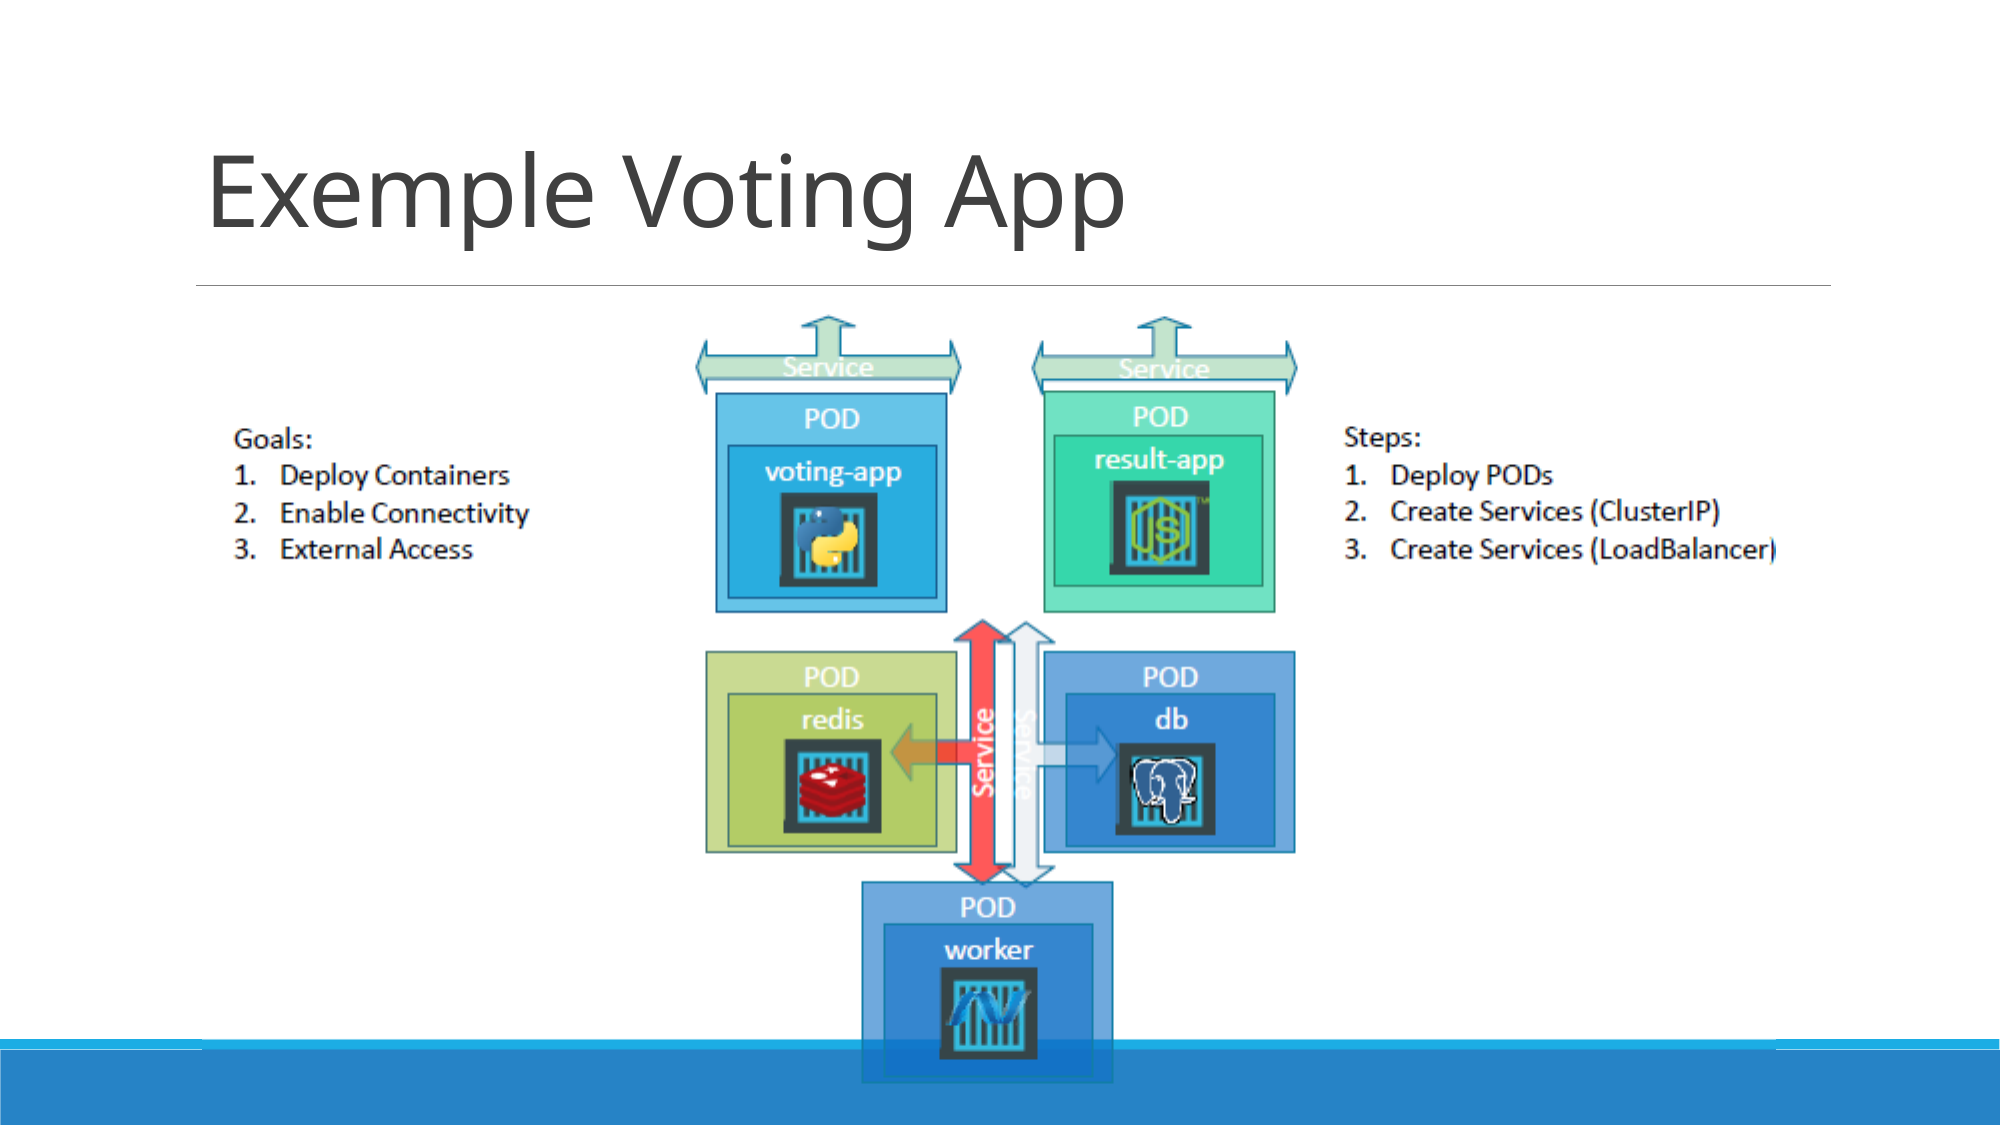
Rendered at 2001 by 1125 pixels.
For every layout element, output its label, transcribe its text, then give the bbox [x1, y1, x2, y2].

picture [201, 303, 1777, 1096]
title Exemple Voting App [189, 131, 1900, 255]
